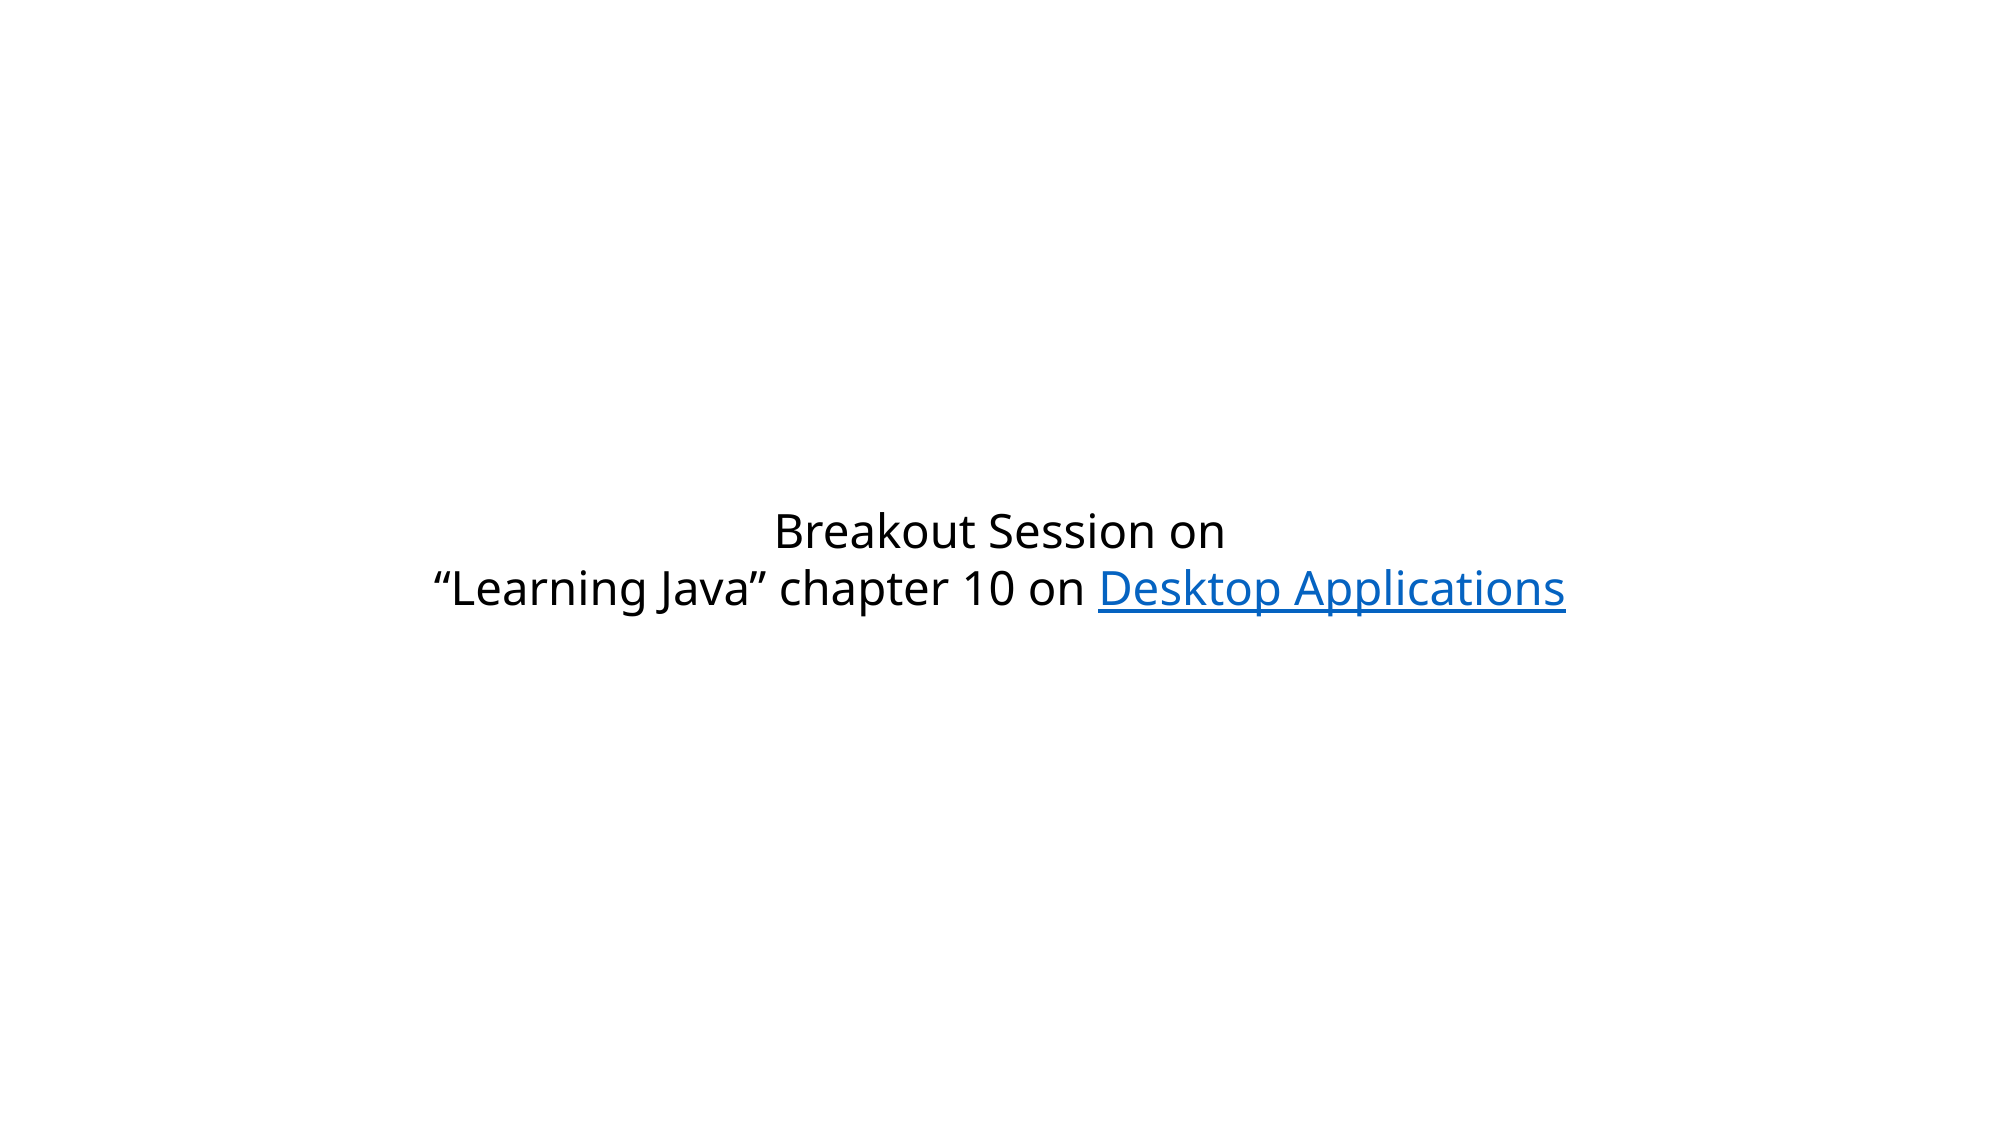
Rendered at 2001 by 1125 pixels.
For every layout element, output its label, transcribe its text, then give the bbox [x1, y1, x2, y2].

title Breakout Session on “Learning Java” chapter 10 on Desktop Applications [137, 500, 1863, 625]
